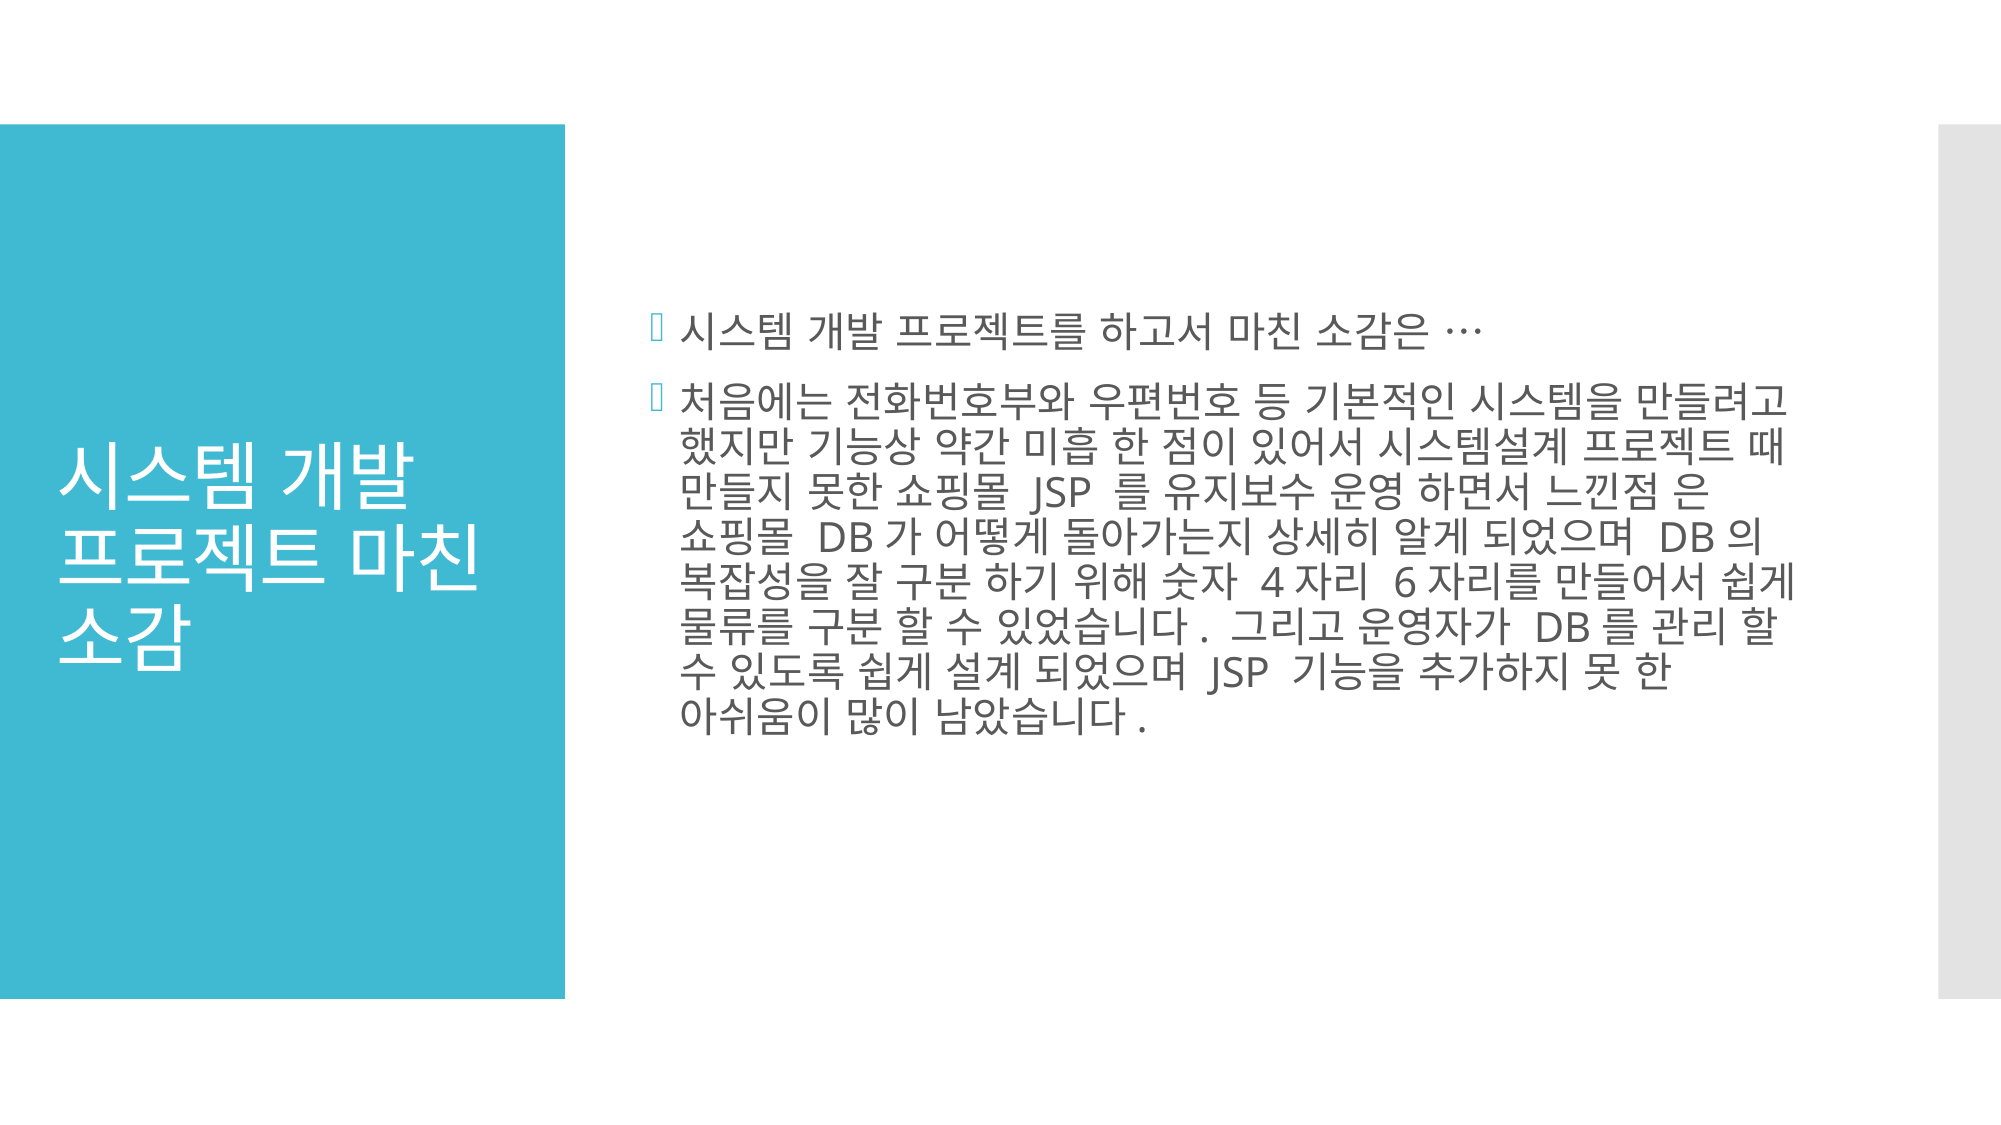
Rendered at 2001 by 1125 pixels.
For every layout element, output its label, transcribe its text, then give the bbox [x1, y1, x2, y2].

title 시스템 개발 프로젝트 마친 소감 [41, 184, 525, 940]
list 시스템 개발 프로젝트를 하고서 마친 소감은 … 처음에는 전화번호부와 우편번호 등 기본적인 시스템을 만들려고 했지만 기능상 약간 미흡 한 점이 있어서 시스템설계 프로젝트 때 만들지 못한 쇼핑몰 JSP 를 유지보수 운영 하면서 느낀점 은 쇼핑몰 DB가 어떻게 돌아가는지 상세히 알게 되었으며 DB의 복잡성을 잘 구분 하기 위해 숫자 4자리 6자리를 만들어서 쉽게 물류를 구분 할 수 있었습니다. 그리고 운영자가 DB를 관리 할 수 있도록 쉽게 설계 되었으며 JSP 기능을 추가하지 못 한 아쉬움이 많이 남았습니다. [634, 141, 1835, 982]
